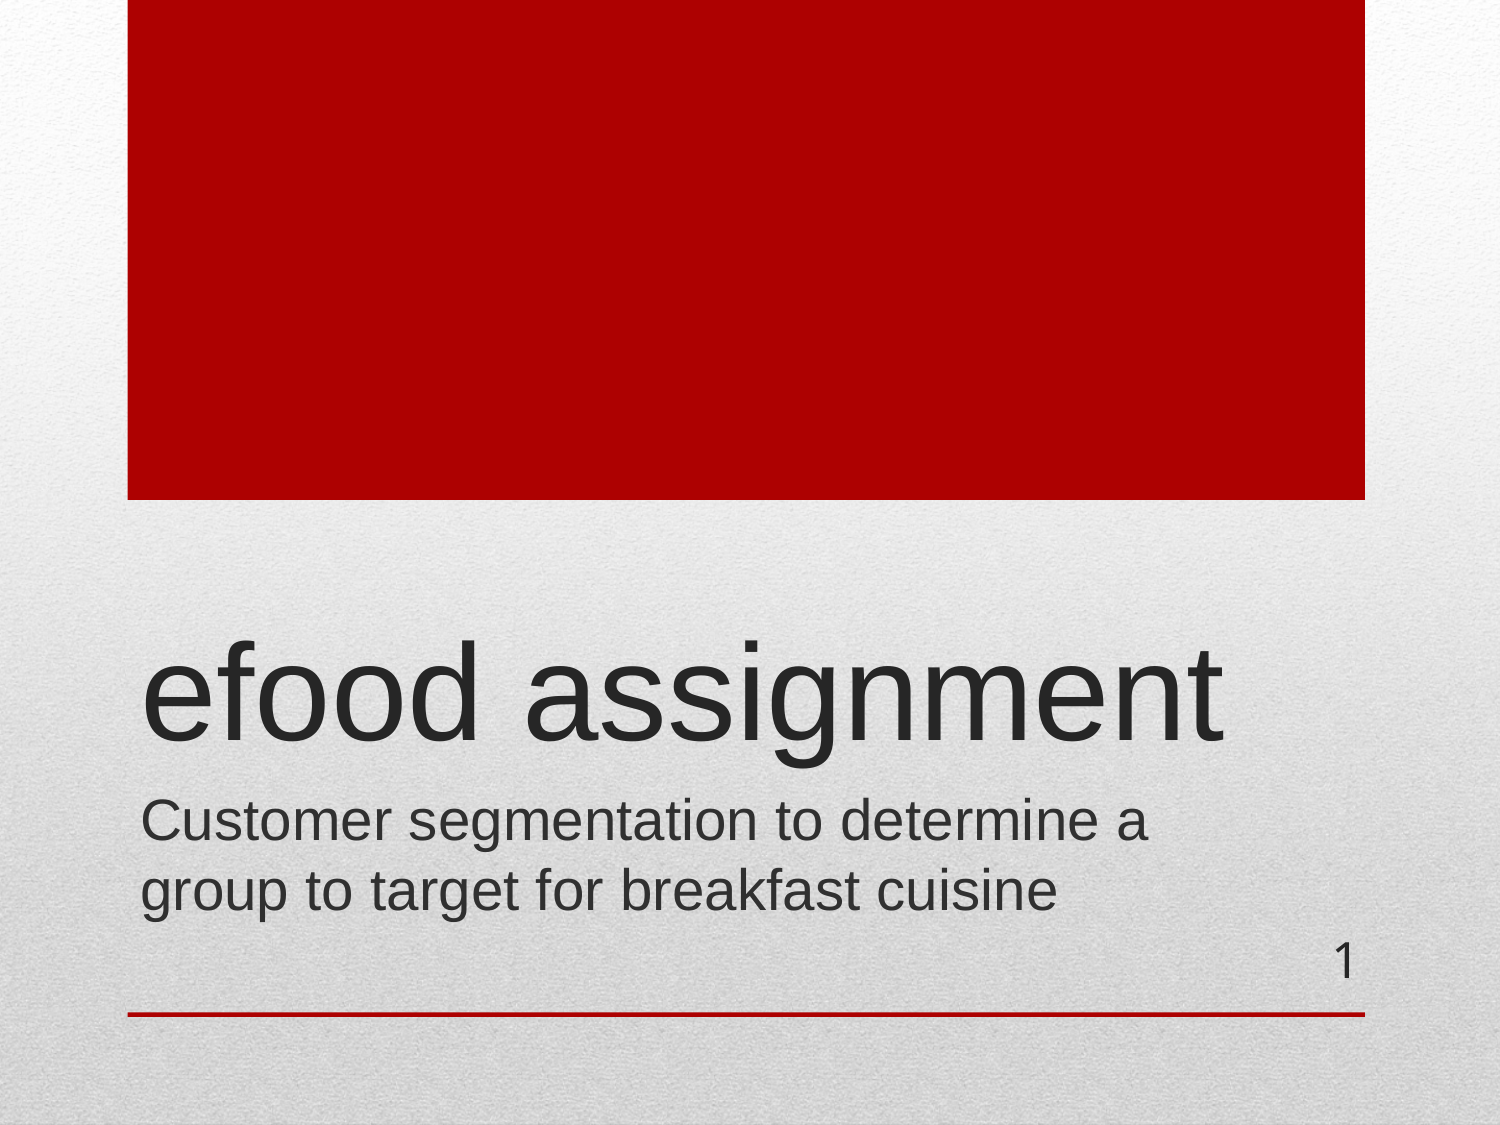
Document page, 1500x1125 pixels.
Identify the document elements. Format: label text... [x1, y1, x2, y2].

title efood assignment [125, 525, 1363, 775]
subtitle Customer segmentation to determine a group to target for breakfast cuisine [125, 774, 1250, 938]
slide_number 1 [1250, 933, 1375, 993]
